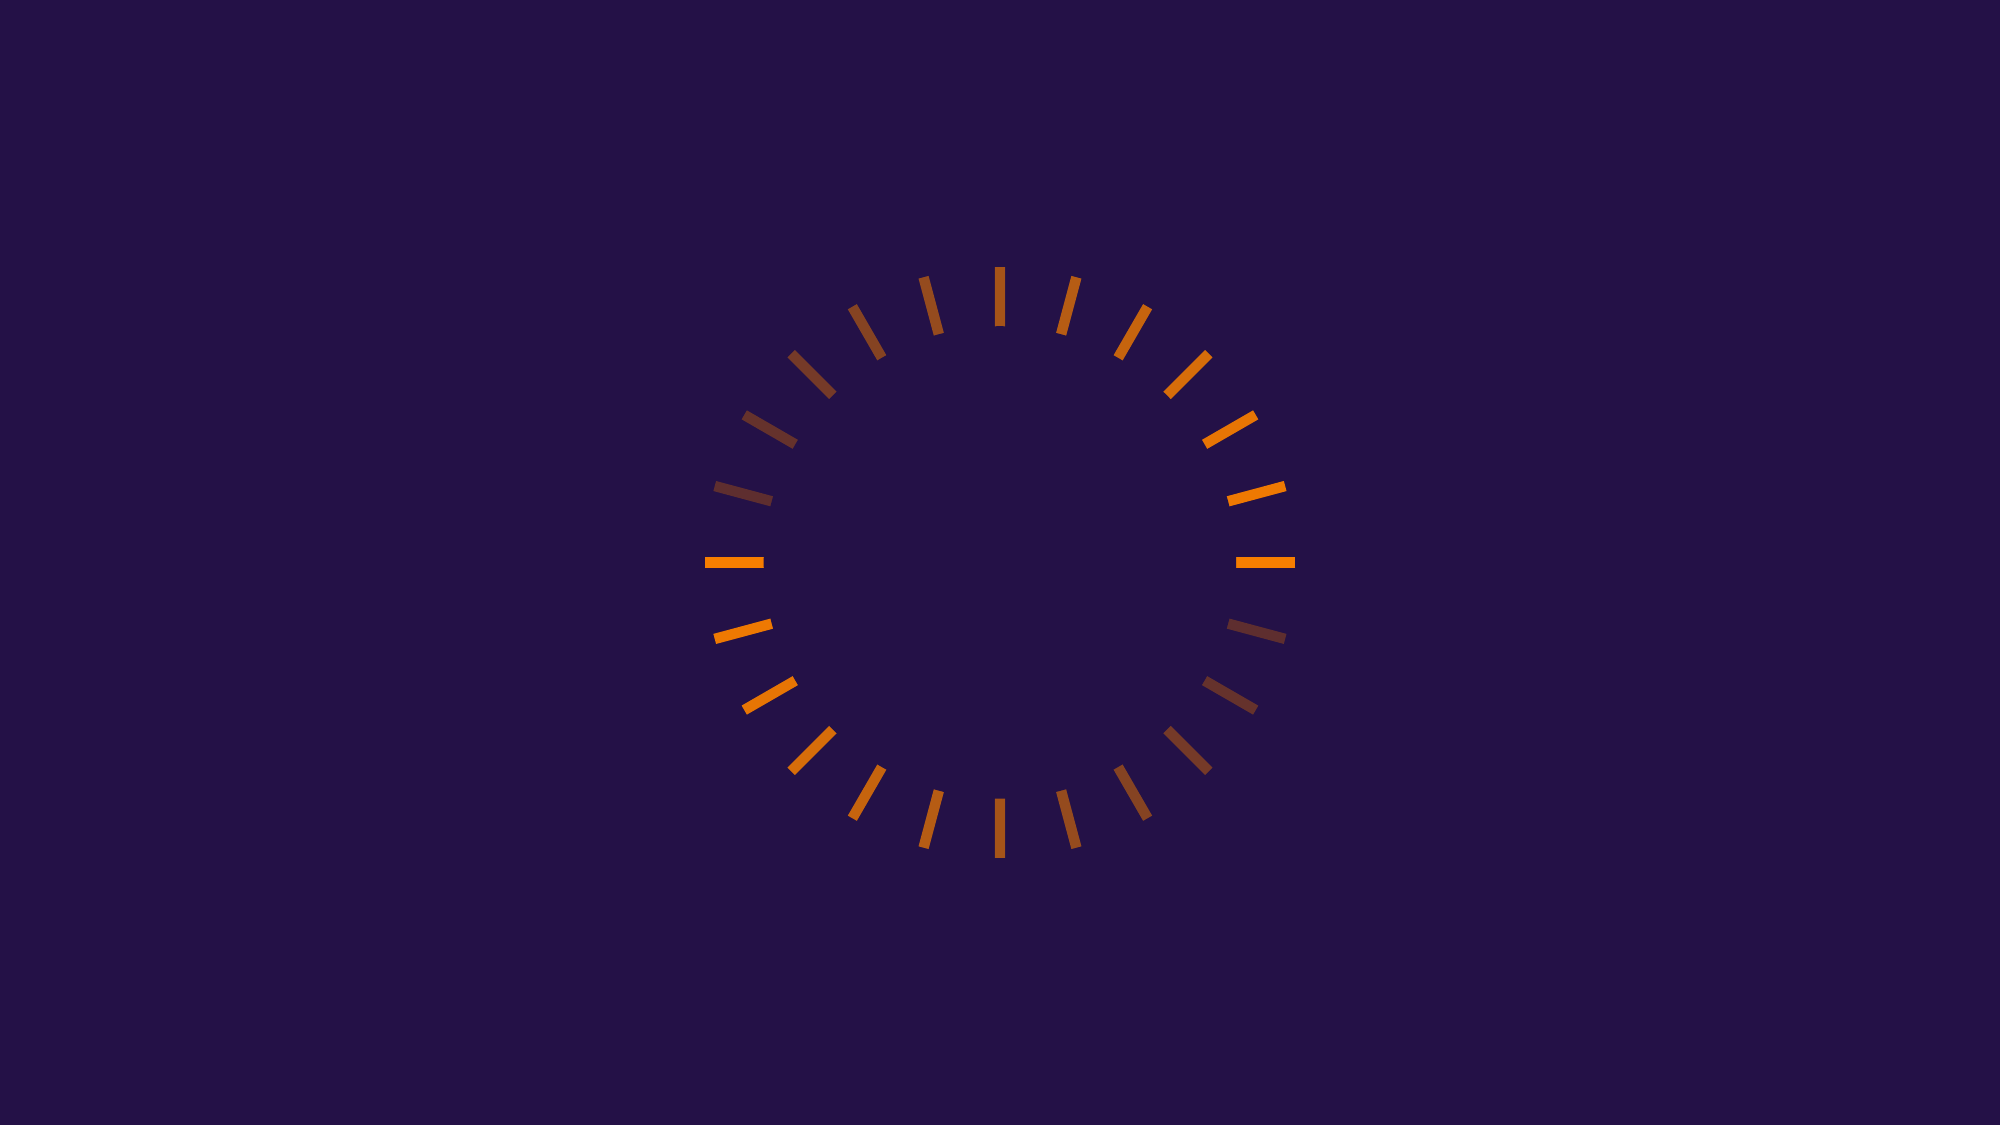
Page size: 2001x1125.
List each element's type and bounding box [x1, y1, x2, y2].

text_box [704, 267, 1296, 858]
